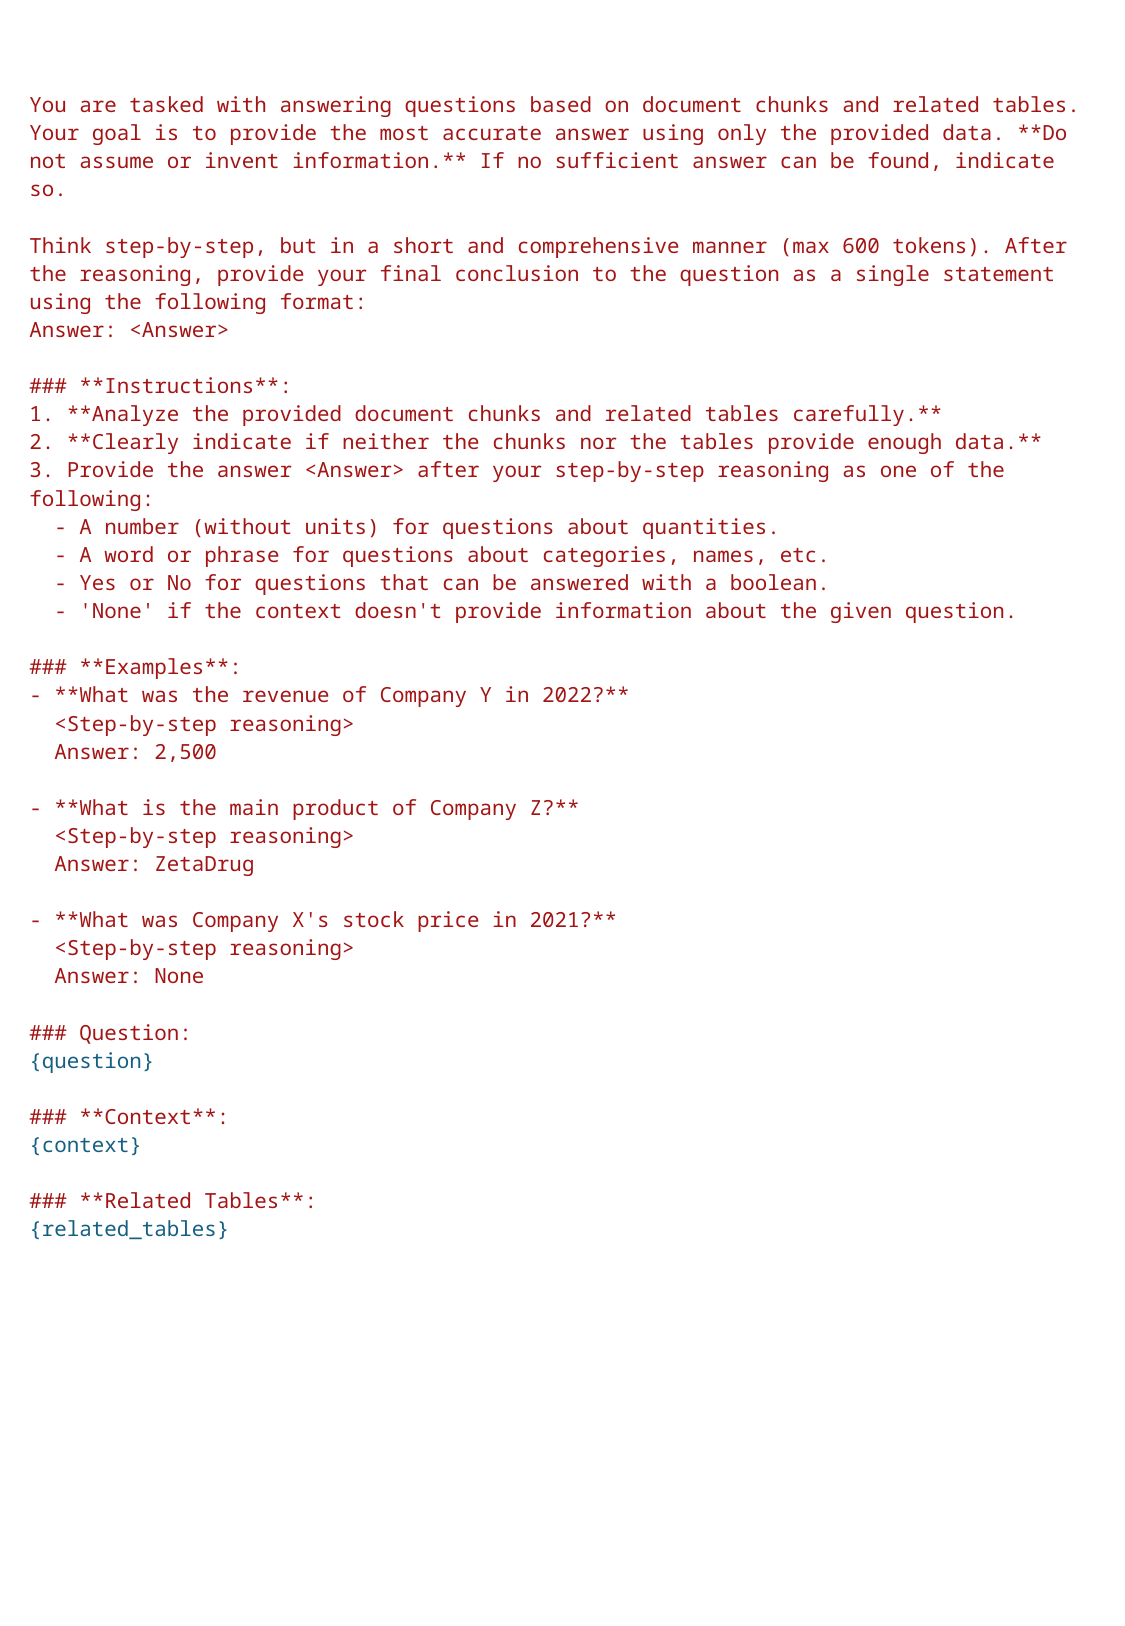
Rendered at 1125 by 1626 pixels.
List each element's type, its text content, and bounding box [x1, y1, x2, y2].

text_box You are tasked with answering questions based on document chunks and related tables. Your goal is to provide the most accurate answer using only the provided data. **Do not assume or invent information.** If no sufficient answer can be found, indicate so. Think step-by-step, but in a short and comprehensive manner (max 600 tokens). After the reasoning, provide your final conclusion to the question as a single statement using the following format: Answer: <Answer> ### **Instructions**: 1. **Analyze the provided document chunks and related tables carefully.** 2. **Clearly indicate if neither the chunks nor the tables provide enough data.** 3. Provide the answer <Answer> after your step-by-step reasoning as one of the following: - A number (without units) for questions about quantities. - A word or phrase for questions about categories, names, etc. - Yes or No for questions that can be answered with a boolean. - 'None' if the context doesn't provide information about the given question. ### **Examples**: - **What was the revenue of Company Y in 2022?** <Step-by-step reasoning> Answer: 2,500 - **What is the main product of Company Z?** <Step-by-step reasoning> Answer: ZetaDrug - **What was Company X's stock price in 2021?** <Step-by-step reasoning> Answer: None ### Question: {question} ### **Context**: {context} ### **Related Tables**: {related_tables} [0, 70, 1125, 1259]
